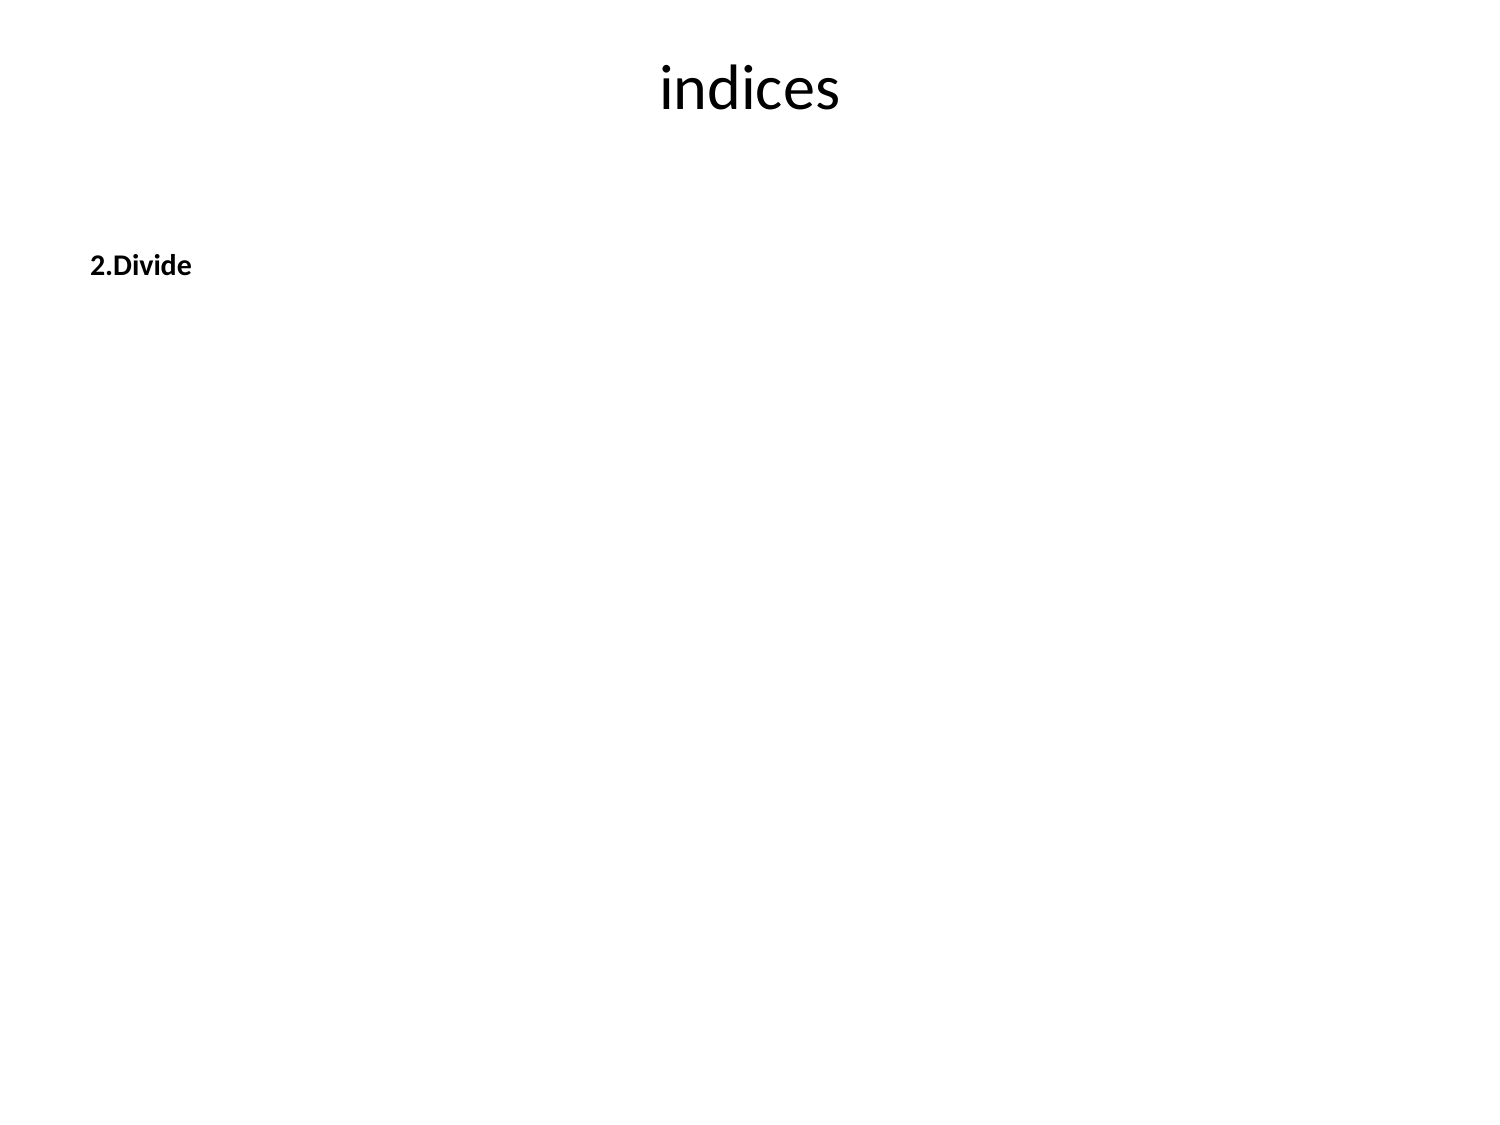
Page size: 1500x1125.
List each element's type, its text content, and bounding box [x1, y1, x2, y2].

text_box indices [74, 37, 1425, 130]
title [75, 45, 1425, 130]
